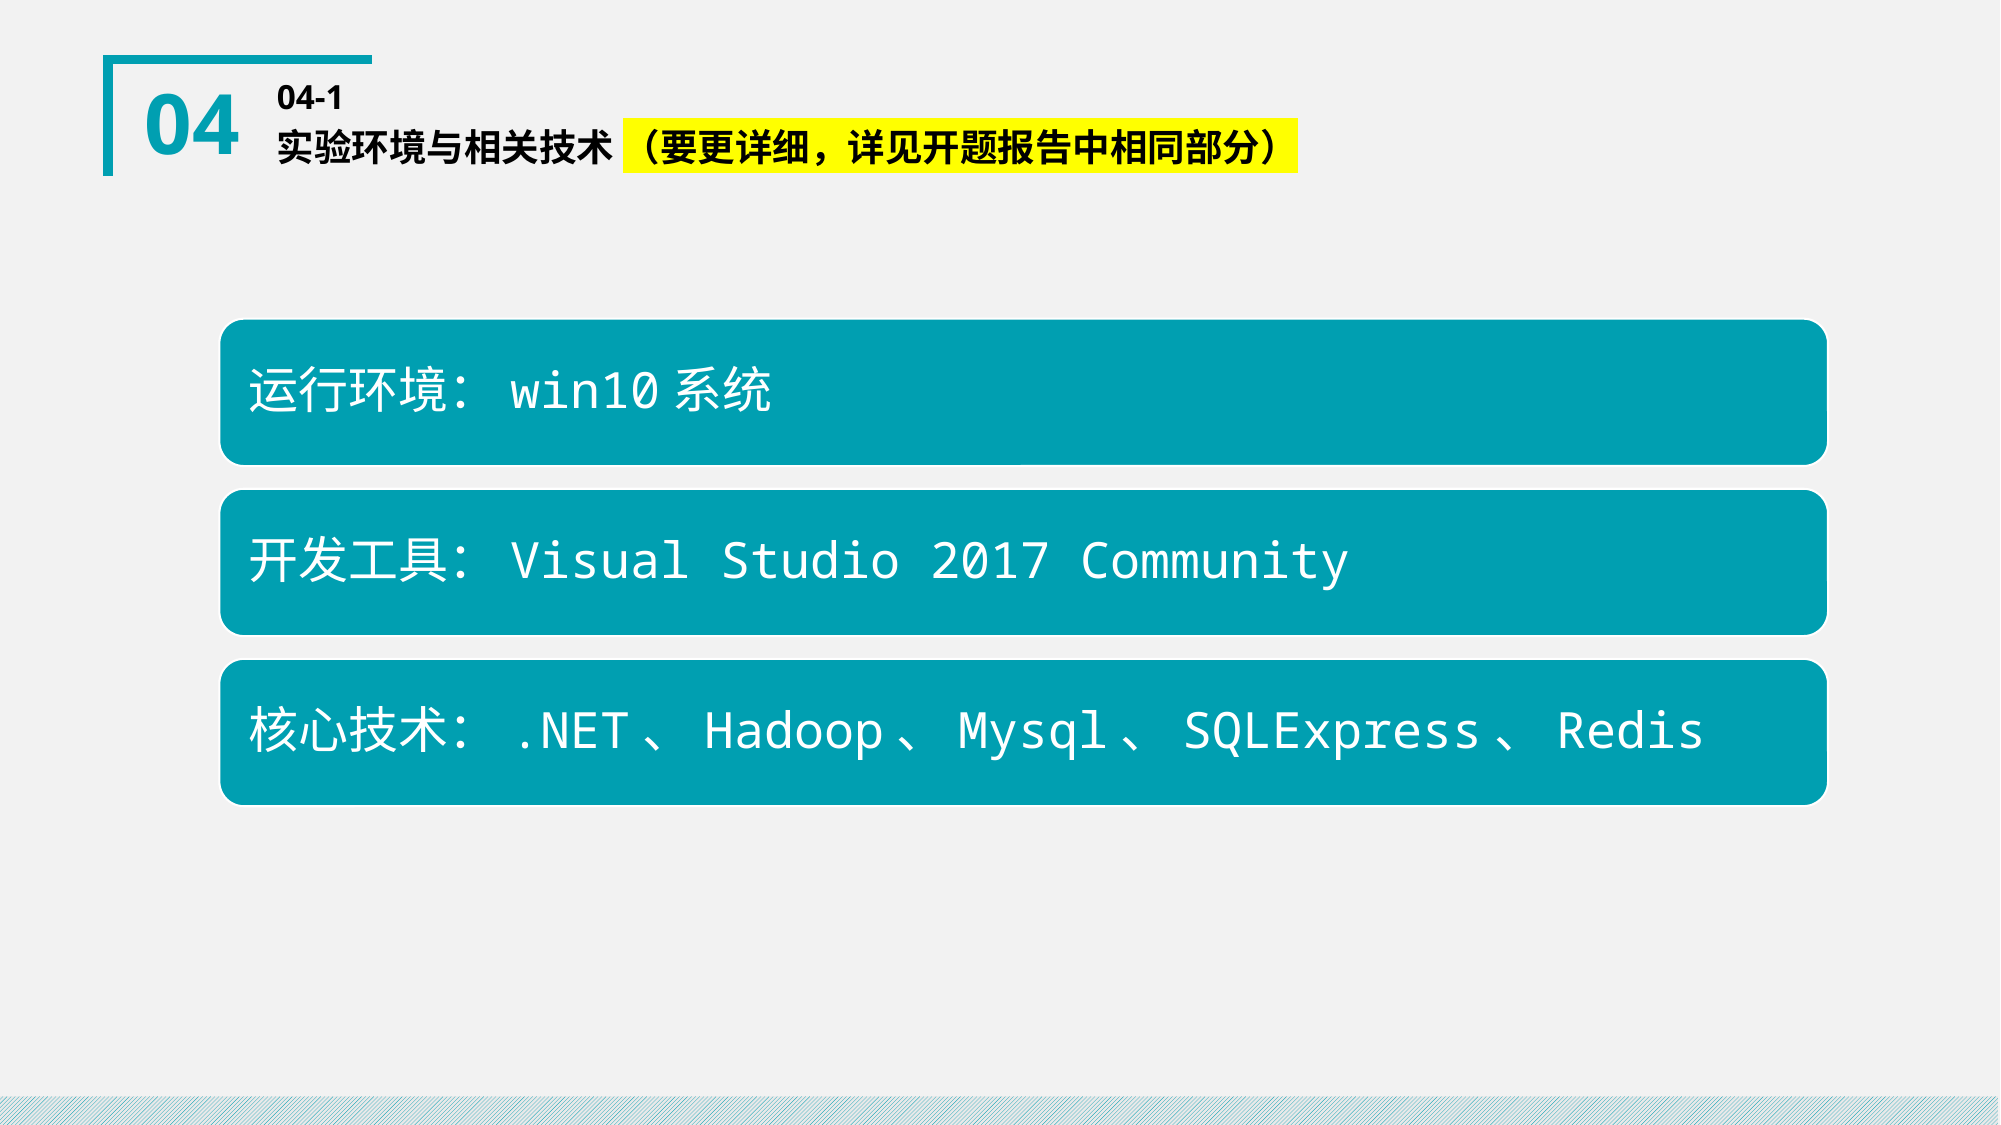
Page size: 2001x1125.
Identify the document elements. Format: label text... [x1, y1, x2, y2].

list 04-1 [262, 73, 663, 116]
list 04 [123, 73, 262, 183]
list 实验环境与相关技术 （要更详细，详见开题报告中相同部分） [262, 116, 1348, 183]
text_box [219, 317, 1829, 808]
